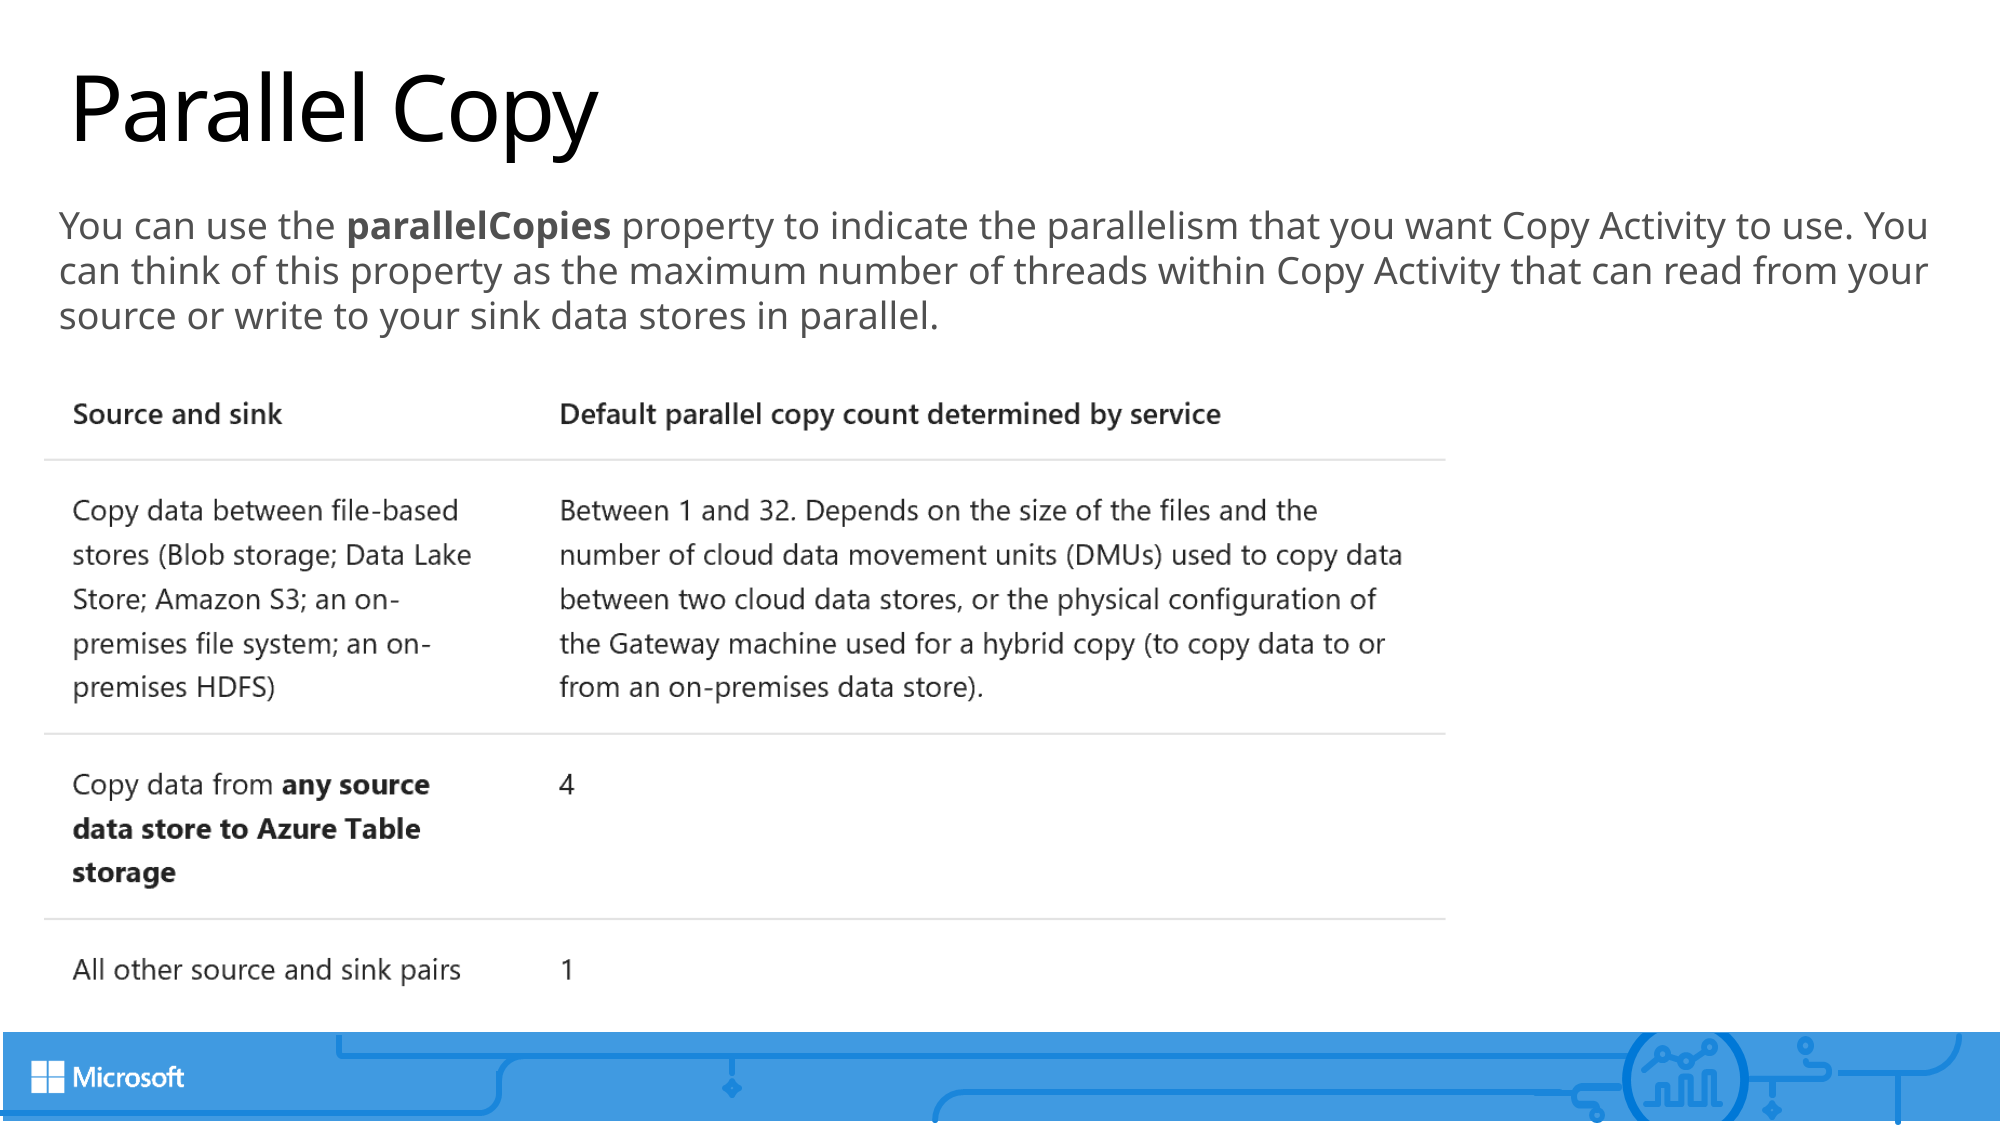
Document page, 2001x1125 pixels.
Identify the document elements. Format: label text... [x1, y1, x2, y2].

text_box You can use the parallelCopies property to indicate the parallelism that you want Copy Activity to use. You can think of this property as the maximum number of threads within Copy Activity that can read from your source or write to your sink data stores in parallel. [44, 195, 1957, 345]
picture [0, 1032, 2000, 1125]
title Parallel Copy [44, 47, 1957, 195]
picture [43, 371, 1452, 1023]
